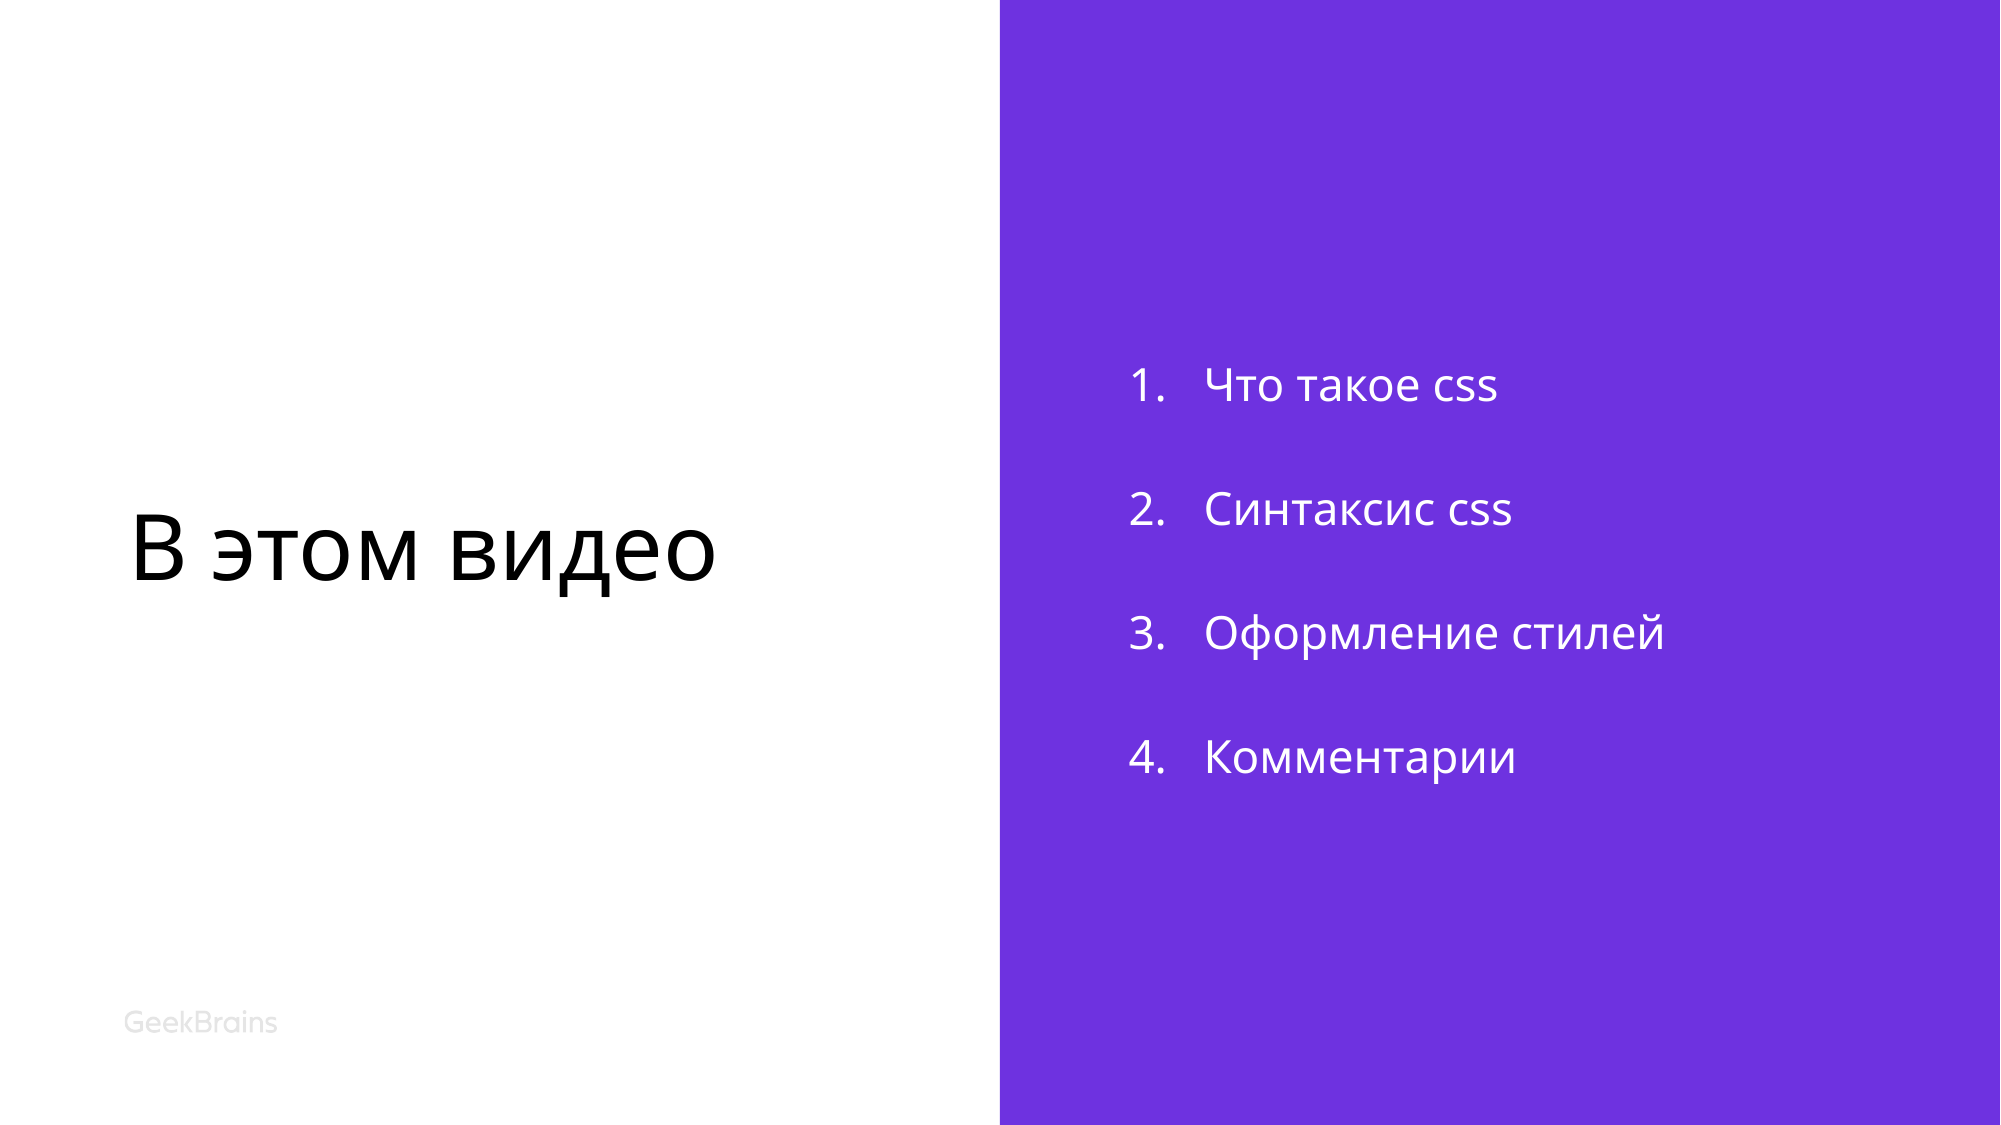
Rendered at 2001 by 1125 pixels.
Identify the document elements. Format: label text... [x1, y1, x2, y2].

list Что такое css Синтаксис css Оформление стилей Комментарии [1113, 113, 1882, 1002]
title В этом видео [113, 113, 882, 1002]
picture [124, 1010, 277, 1033]
